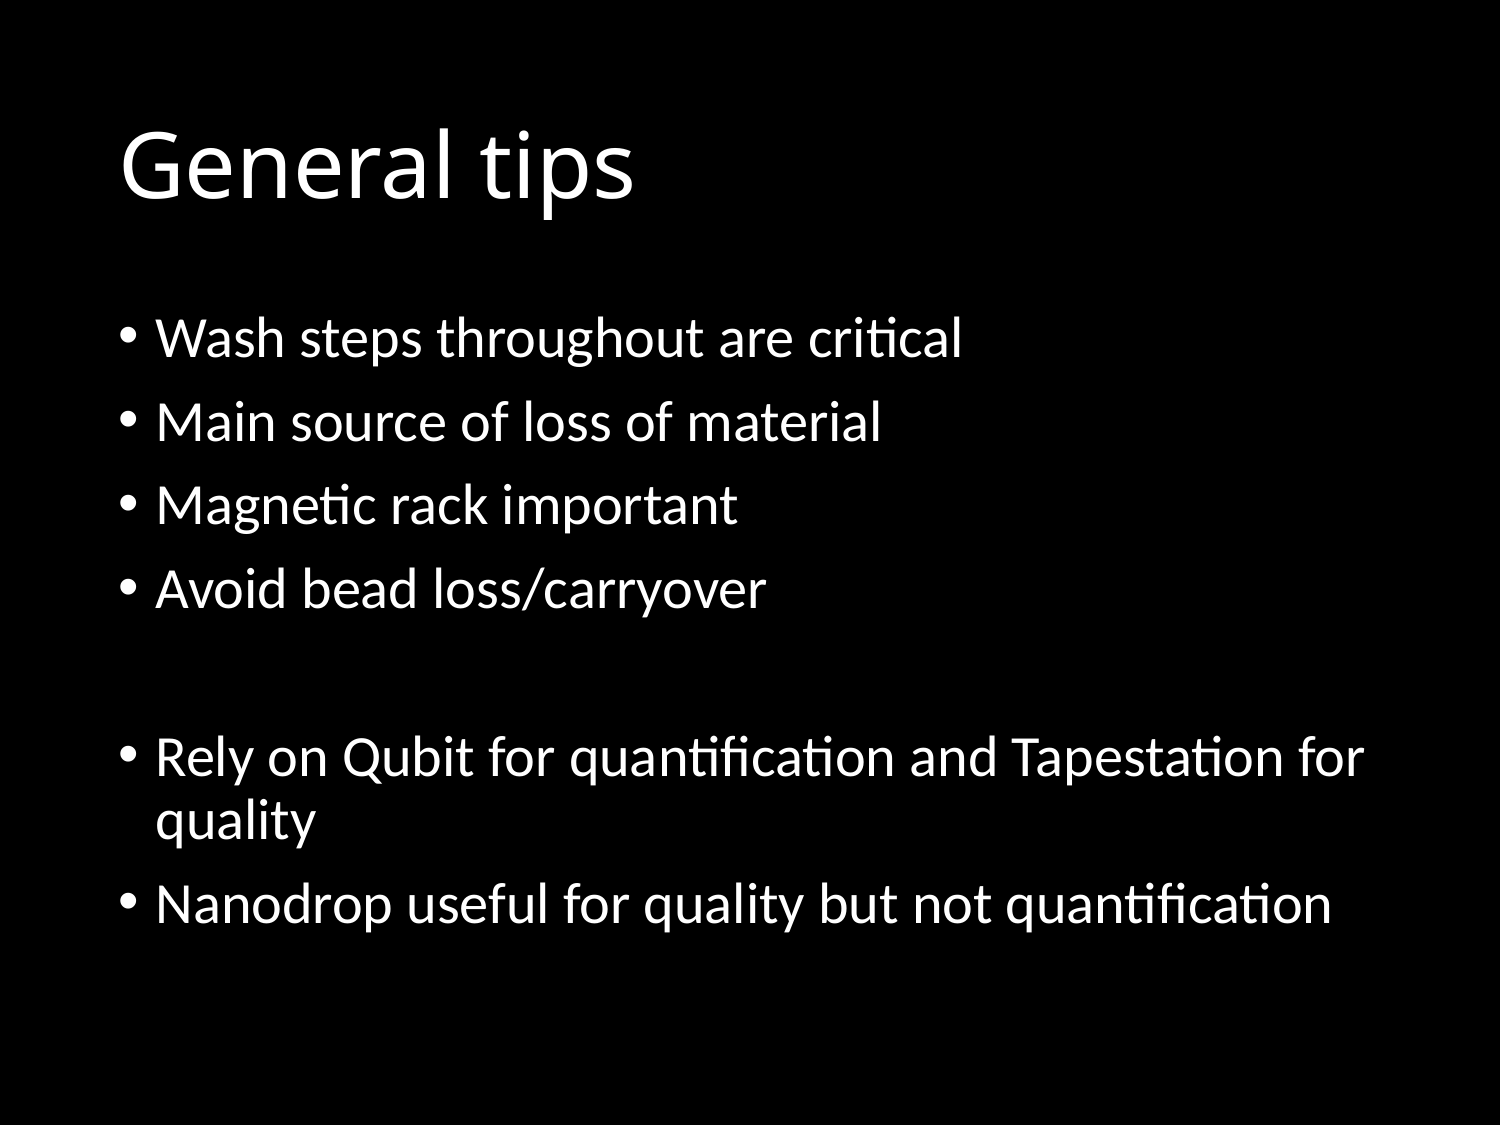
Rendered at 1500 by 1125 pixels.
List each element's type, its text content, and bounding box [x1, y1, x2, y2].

list Wash steps throughout are critical Main source of loss of material Magnetic rack important Avoid bead loss/carryover Rely on Qubit for quantification and Tapestation for quality Nanodrop useful for quality but not quantification [103, 299, 1397, 1014]
title General tips [103, 59, 1397, 278]
